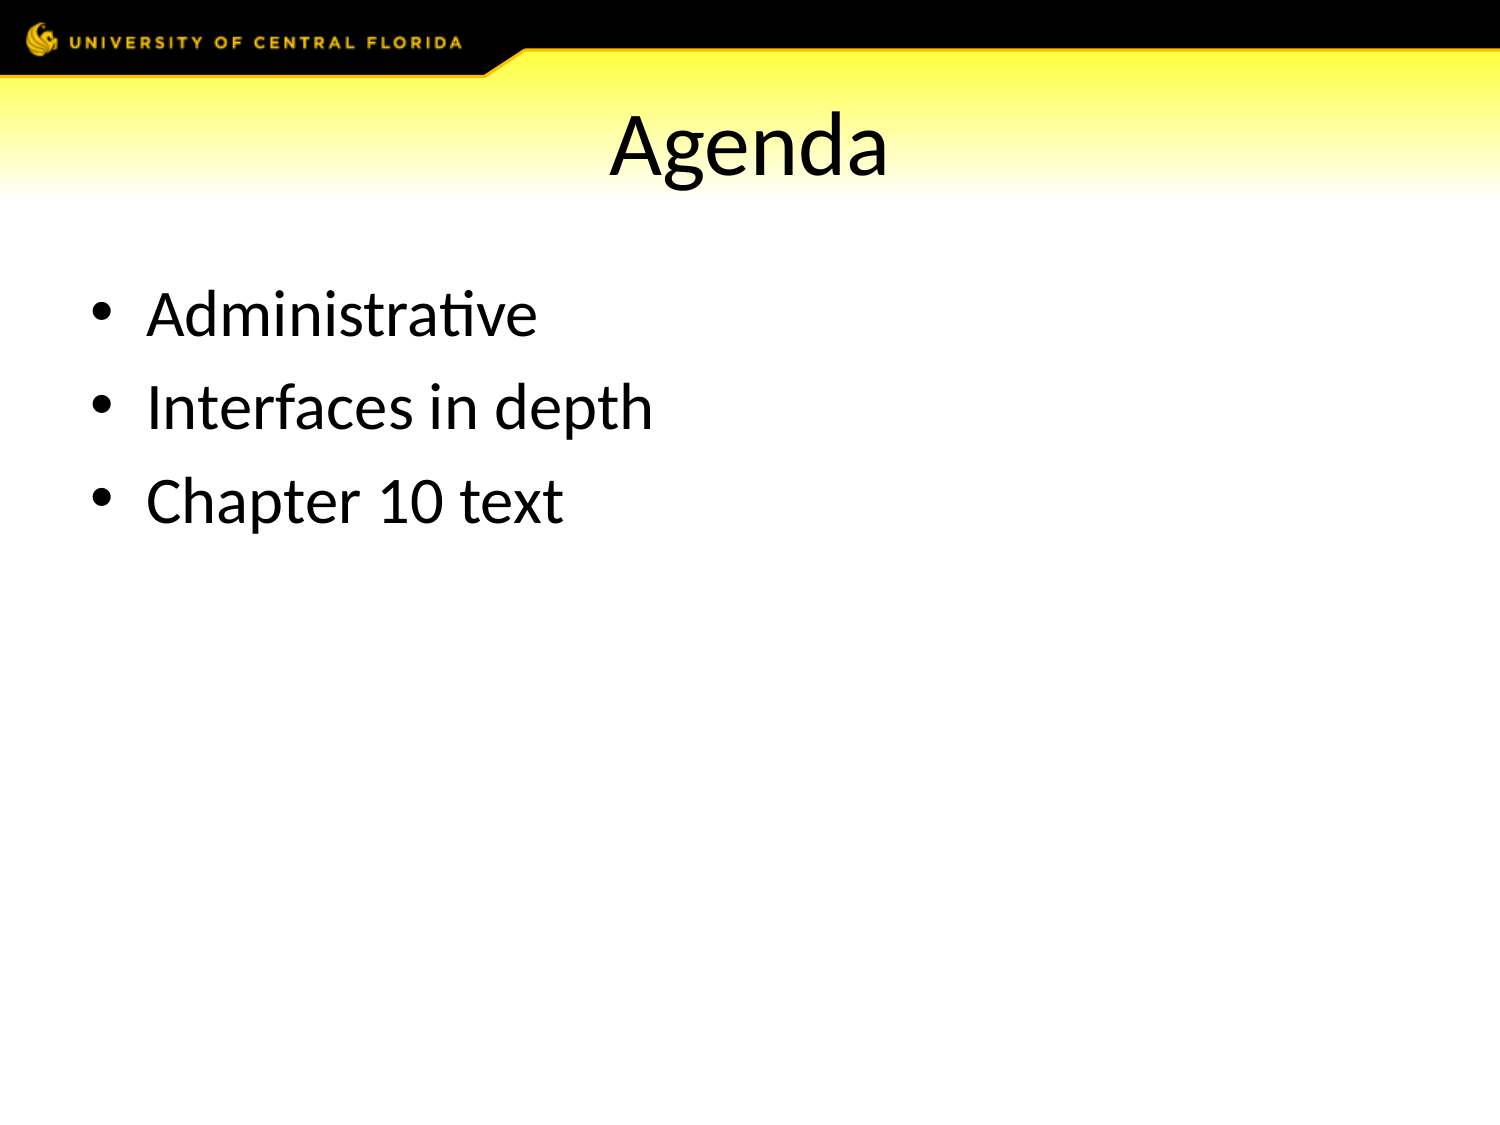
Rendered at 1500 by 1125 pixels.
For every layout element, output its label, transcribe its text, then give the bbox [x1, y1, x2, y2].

title Agenda [75, 45, 1425, 233]
list Administrative Interfaces in depth Chapter 10 text [75, 262, 1425, 1005]
picture [0, 0, 484, 74]
